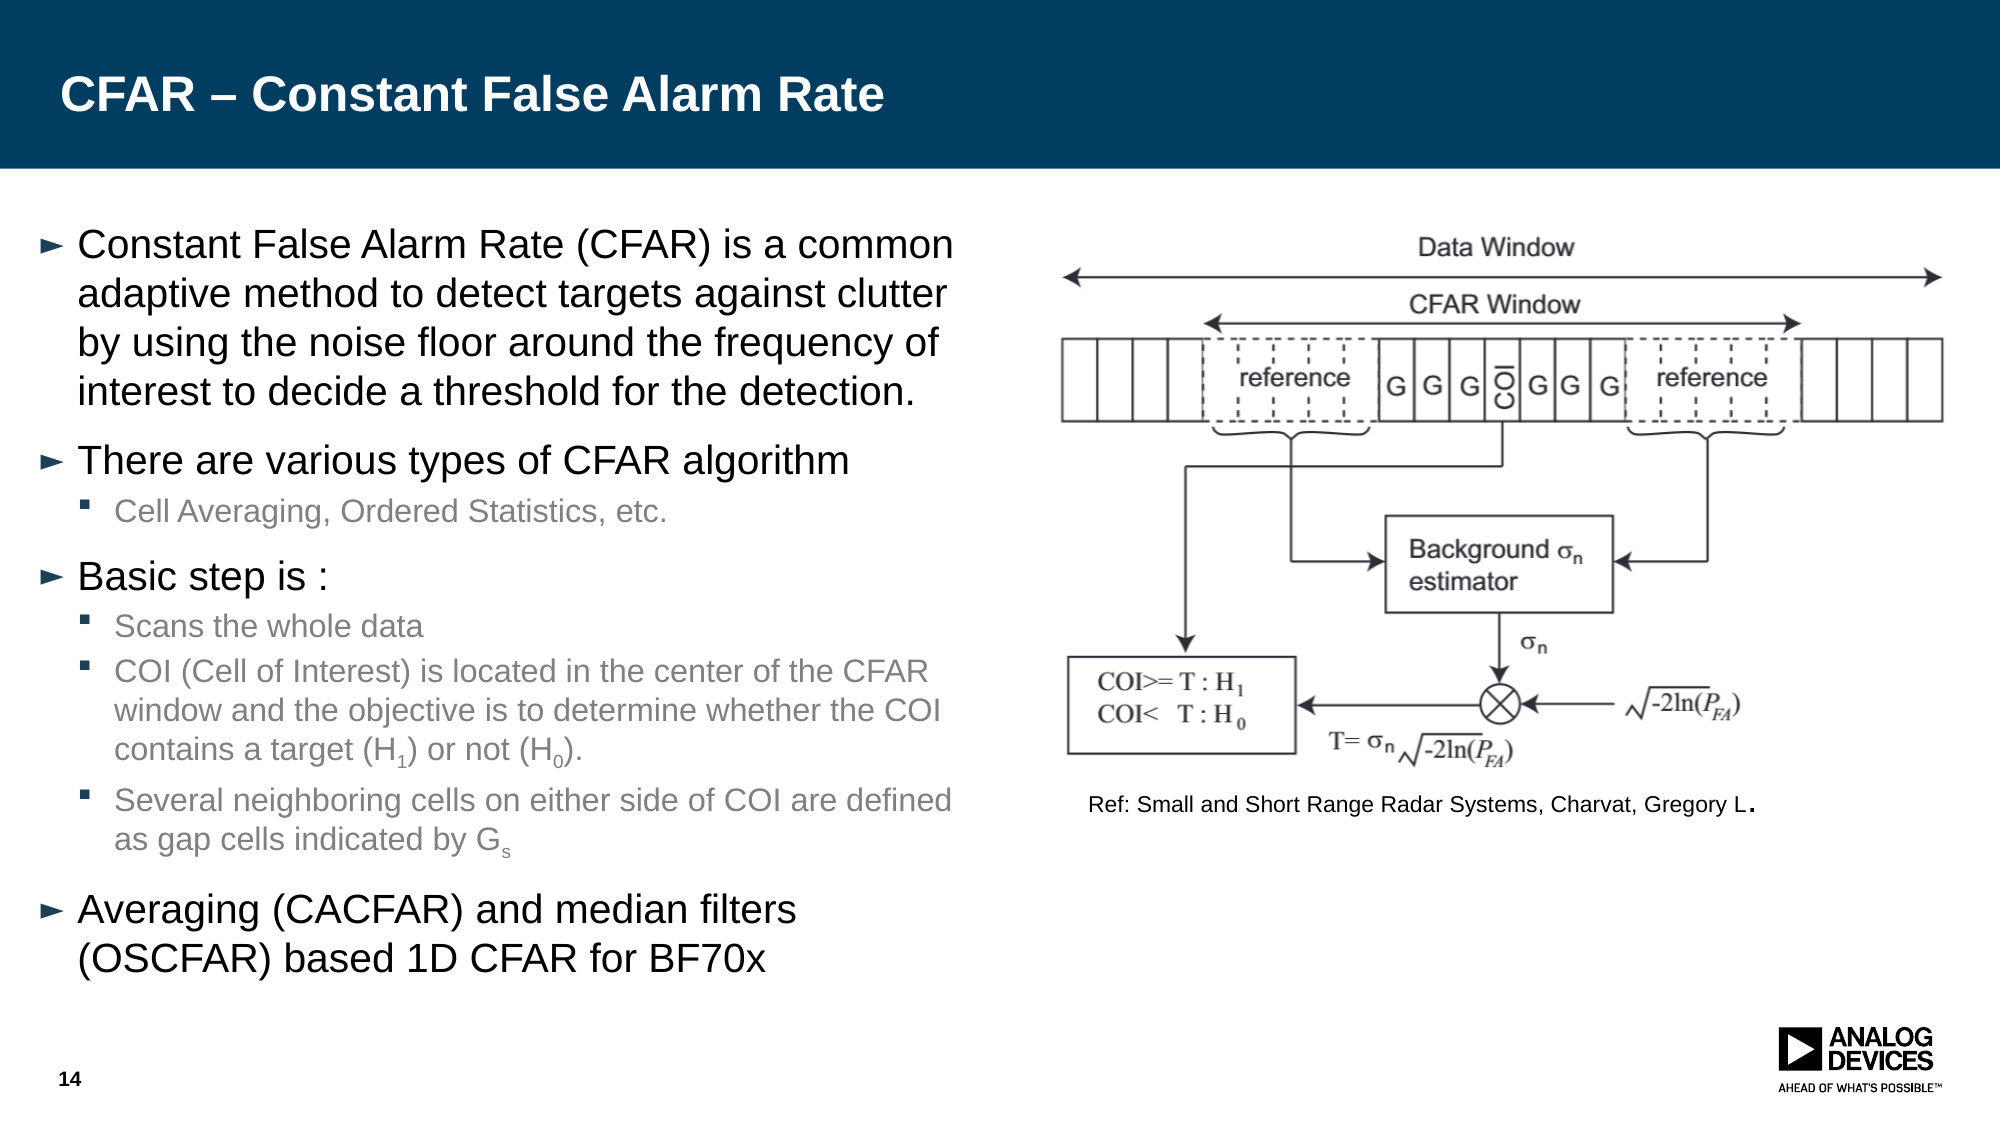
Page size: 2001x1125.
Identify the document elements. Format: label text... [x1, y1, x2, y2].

title CFAR – Constant False Alarm Rate [0, 0, 2000, 169]
text_box Ref: Small and Short Range Radar Systems, Charvat, Gregory L. [1073, 797, 2000, 828]
text_box Constant False Alarm Rate (CFAR) is a common adaptive method to detect targets against clutter by using the noise floor around the frequency of interest to decide a threshold for the detection. There are various types of CFAR algorithm Cell Averaging, Ordered Statistics, etc. Basic step is : Scans the whole data COI (Cell of Interest) is located in the center of the CFAR window and the objective is to determine whether the COI contains a target (H1) or not (H0). Several neighboring cells on either side of COI are defined as gap cells indicated by Gs Averaging (CACFAR) and median filters (OSCFAR) based 1D CFAR for BF70x [40, 217, 966, 1038]
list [945, 226, 2000, 789]
slide_number 14 [58, 1038, 114, 1092]
